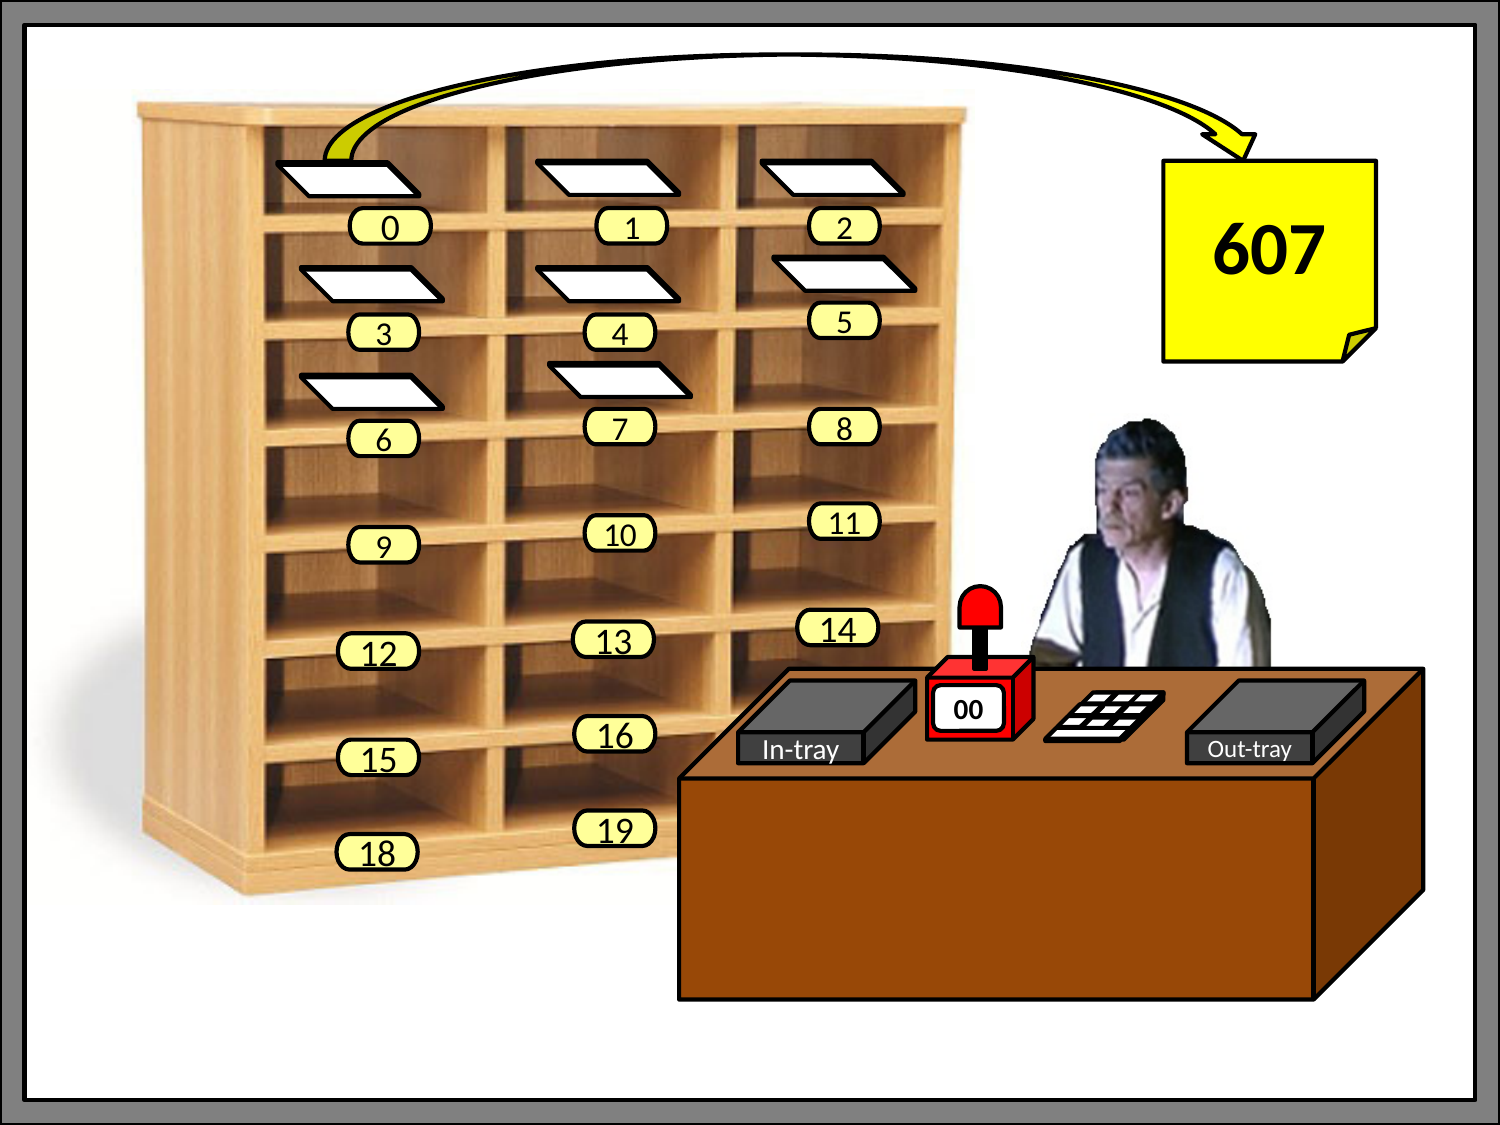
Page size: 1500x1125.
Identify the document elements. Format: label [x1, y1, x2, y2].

picture [1021, 413, 1294, 729]
picture [11, 89, 975, 906]
text_box [0, 0, 1500, 1125]
